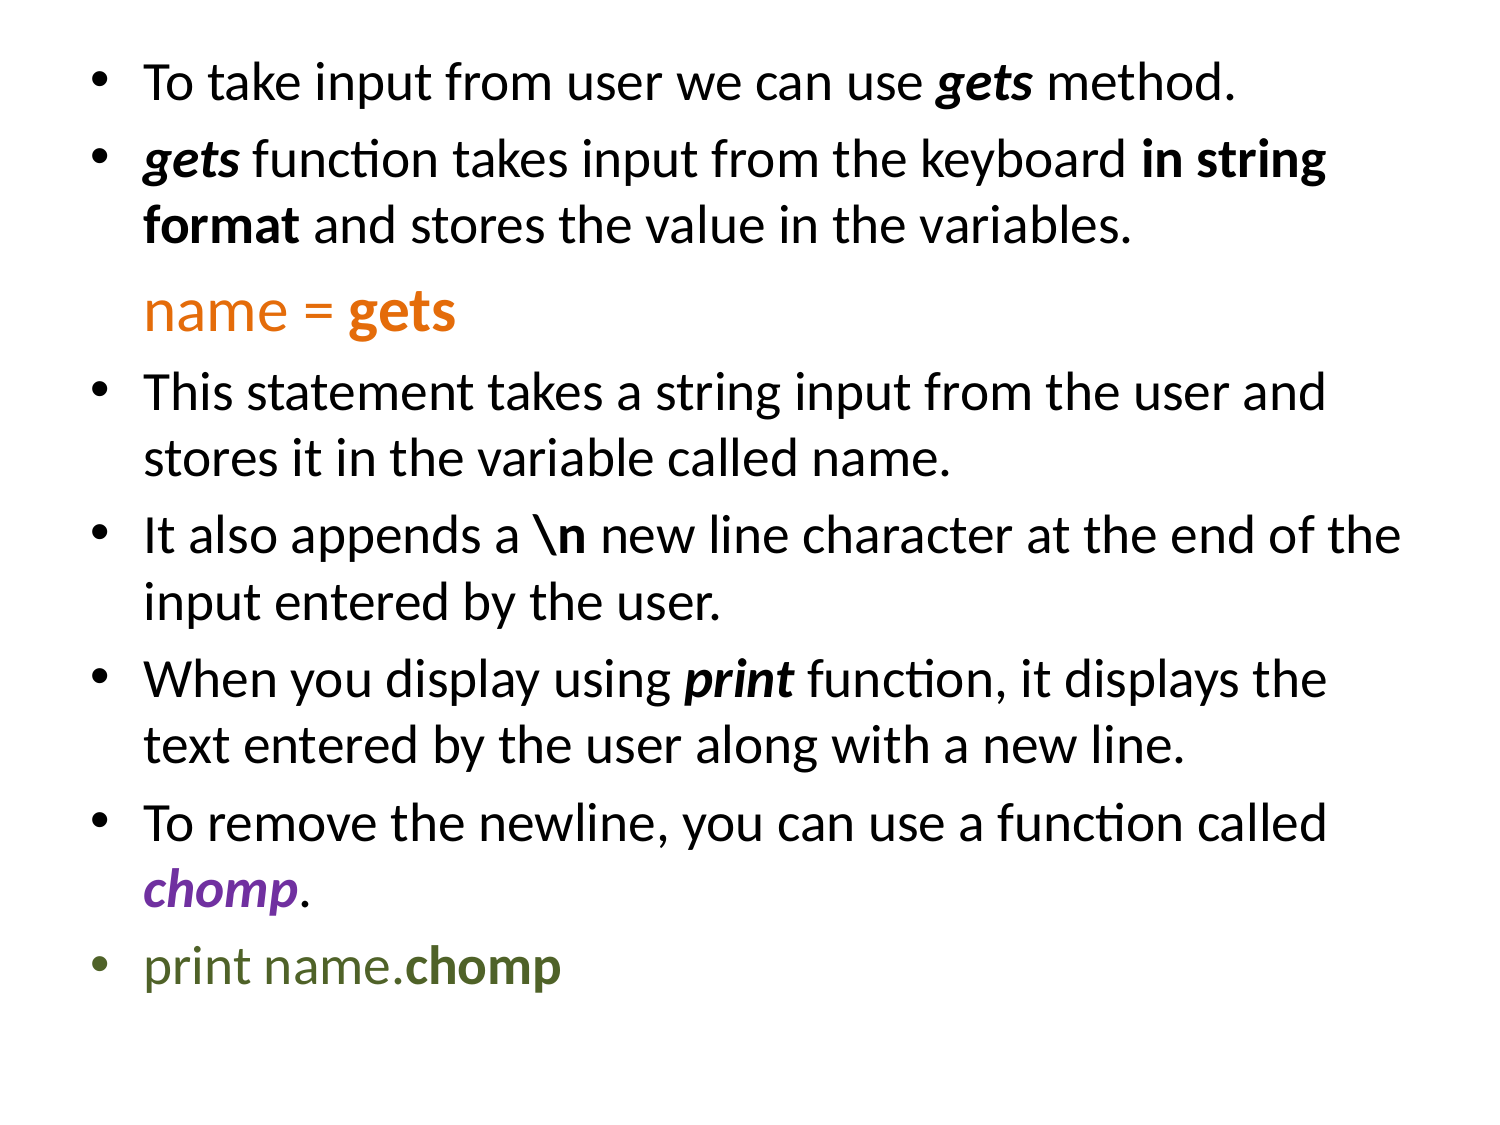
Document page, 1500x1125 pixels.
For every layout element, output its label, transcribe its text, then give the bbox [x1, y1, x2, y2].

list To take input from user we can use gets method. gets function takes input from the keyboard in string format and stores the value in the variables. name = gets This statement takes a string input from the user and stores it in the variable called name. It also appends a \n new line character at the end of the input entered by the user. When you display using print function, it displays the text entered by the user along with a new line. To remove the newline, you can use a function called chomp. print name.chomp [75, 37, 1425, 1005]
